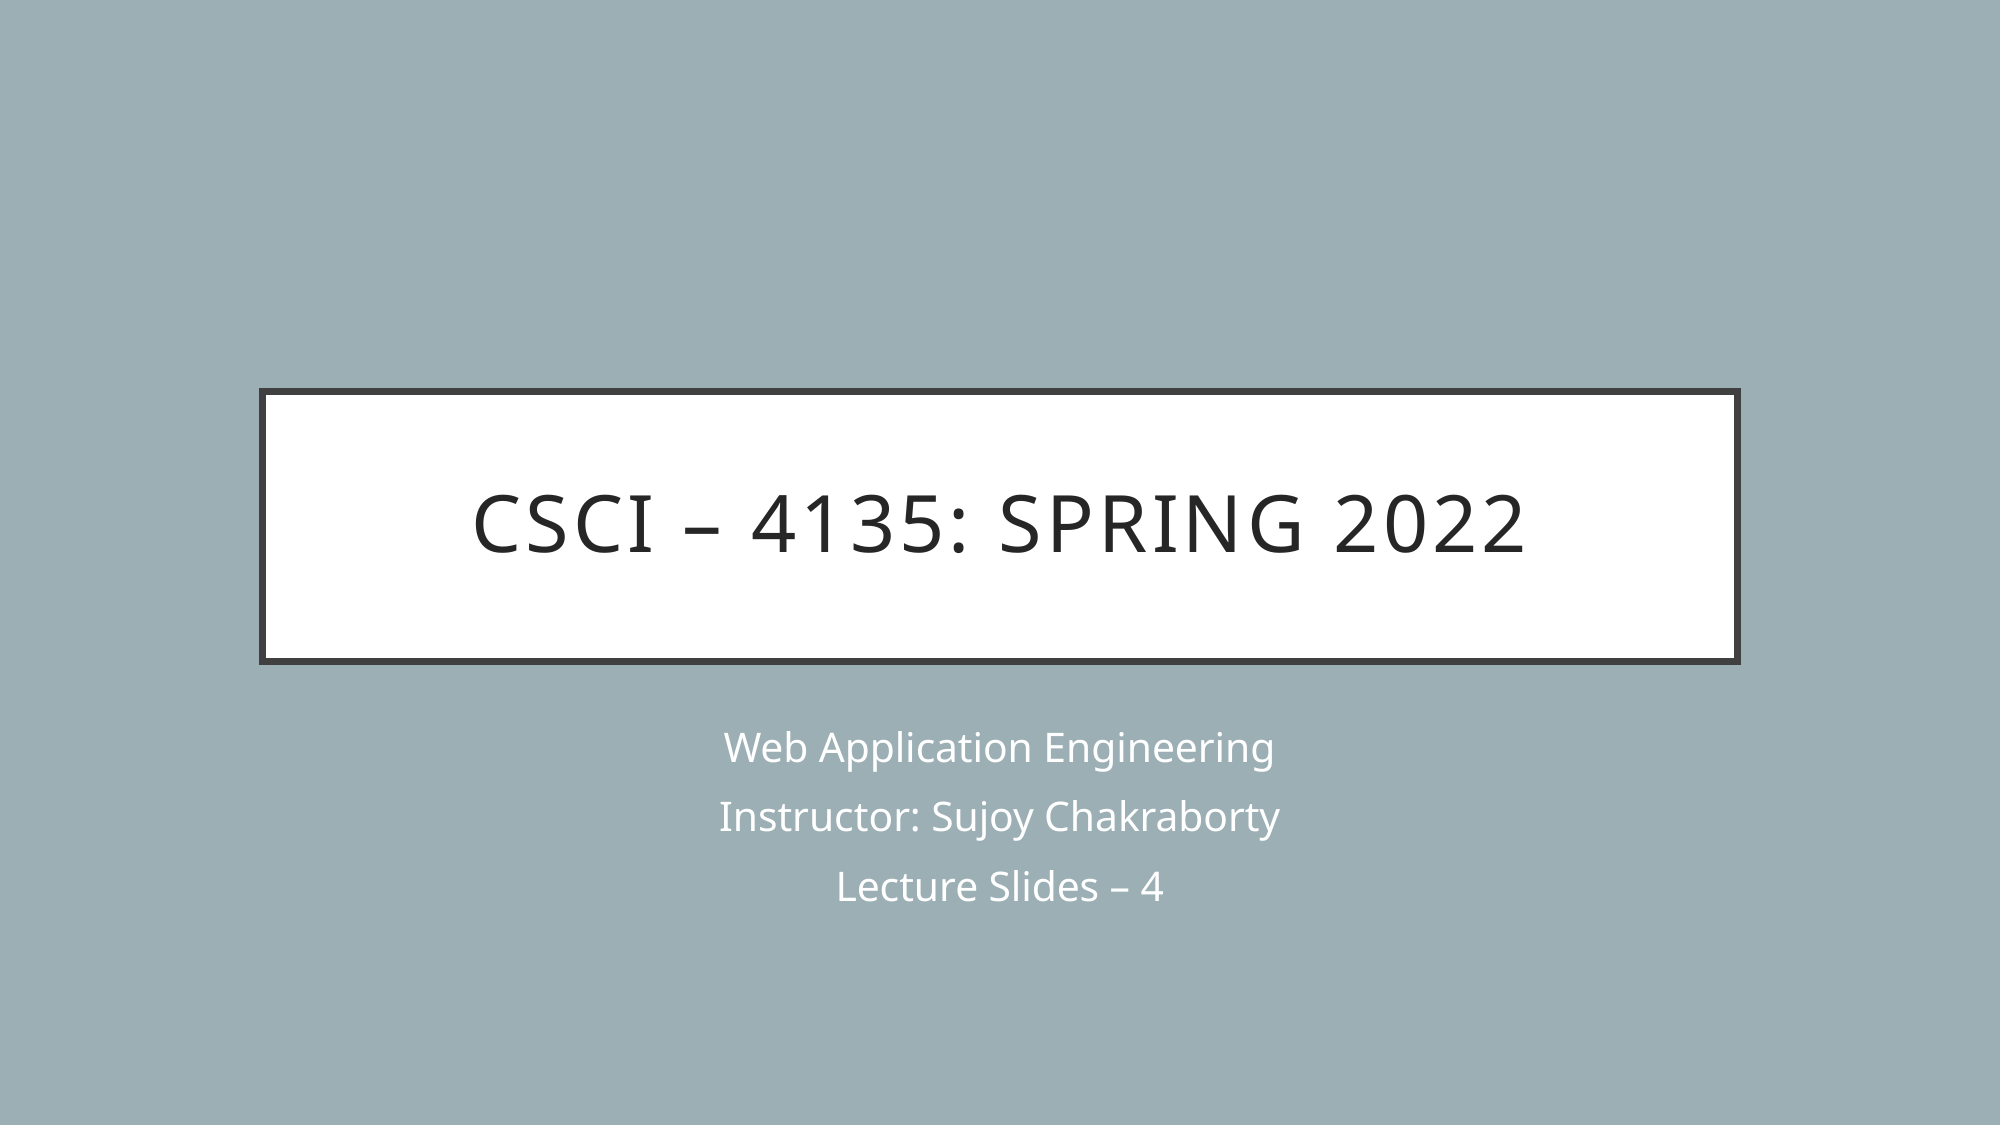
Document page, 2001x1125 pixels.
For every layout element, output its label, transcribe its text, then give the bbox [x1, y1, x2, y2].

subtitle Web Application Engineering Instructor: Sujoy Chakraborty Lecture Slides – 4 [442, 713, 1558, 918]
title CSCI – 4135: Spring 2022 [259, 388, 1741, 665]
